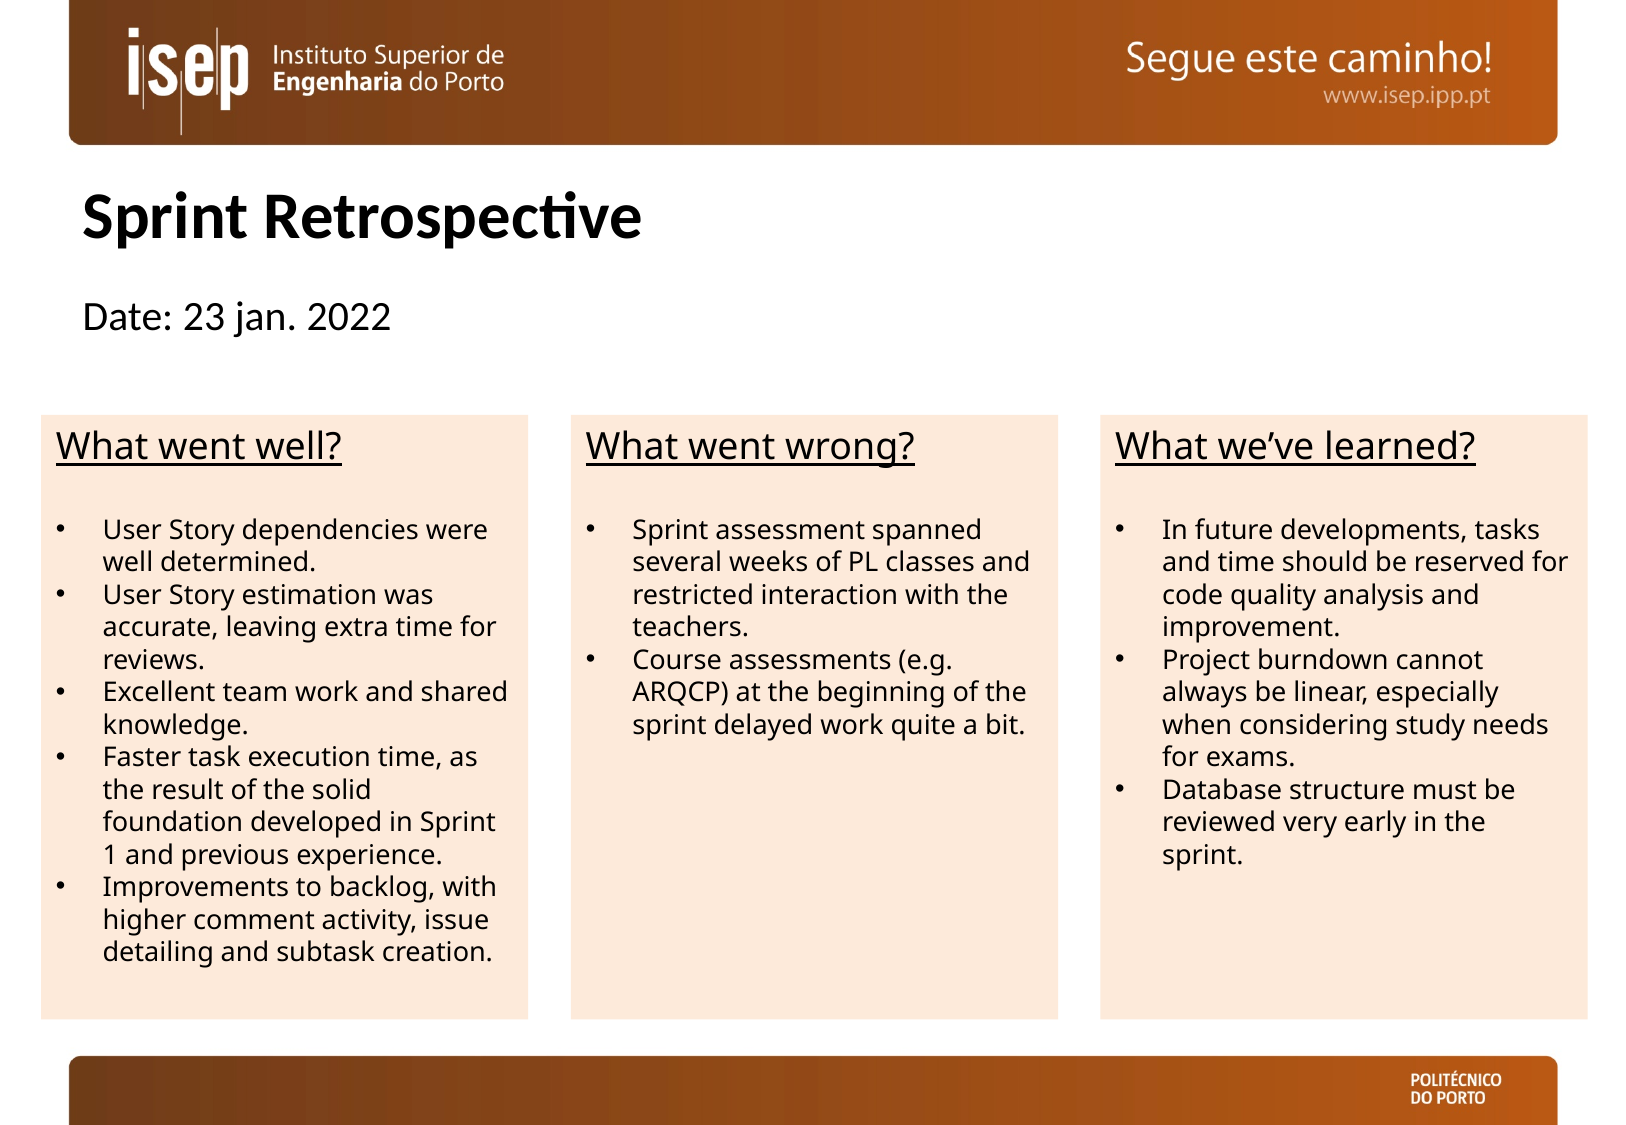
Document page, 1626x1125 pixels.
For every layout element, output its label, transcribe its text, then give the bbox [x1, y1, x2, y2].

text_box What we’ve learned? In future developments, tasks and time should be reserved for code quality analysis and improvement. Project burndown cannot always be linear, especially when considering study needs for exams. Database structure must be reviewed very early in the sprint. [1098, 413, 1590, 1021]
text_box Sprint Retrospective [67, 164, 1552, 258]
picture [0, 0, 1626, 1125]
text_box What went well? User Story dependencies were well determined. User Story estimation was accurate, leaving extra time for reviews. Excellent team work and shared knowledge. Faster task execution time, as the result of the solid foundation developed in Sprint 1 and previous experience. Improvements to backlog, with higher comment activity, issue detailing and subtask creation. [39, 413, 530, 1021]
text_box Date: 23 jan. 2022 [67, 281, 1552, 1035]
text_box What went wrong? Sprint assessment spanned several weeks of PL classes and restricted interaction with the teachers. Course assessments (e.g. ARQCP) at the beginning of the sprint delayed work quite a bit. [569, 413, 1060, 1021]
